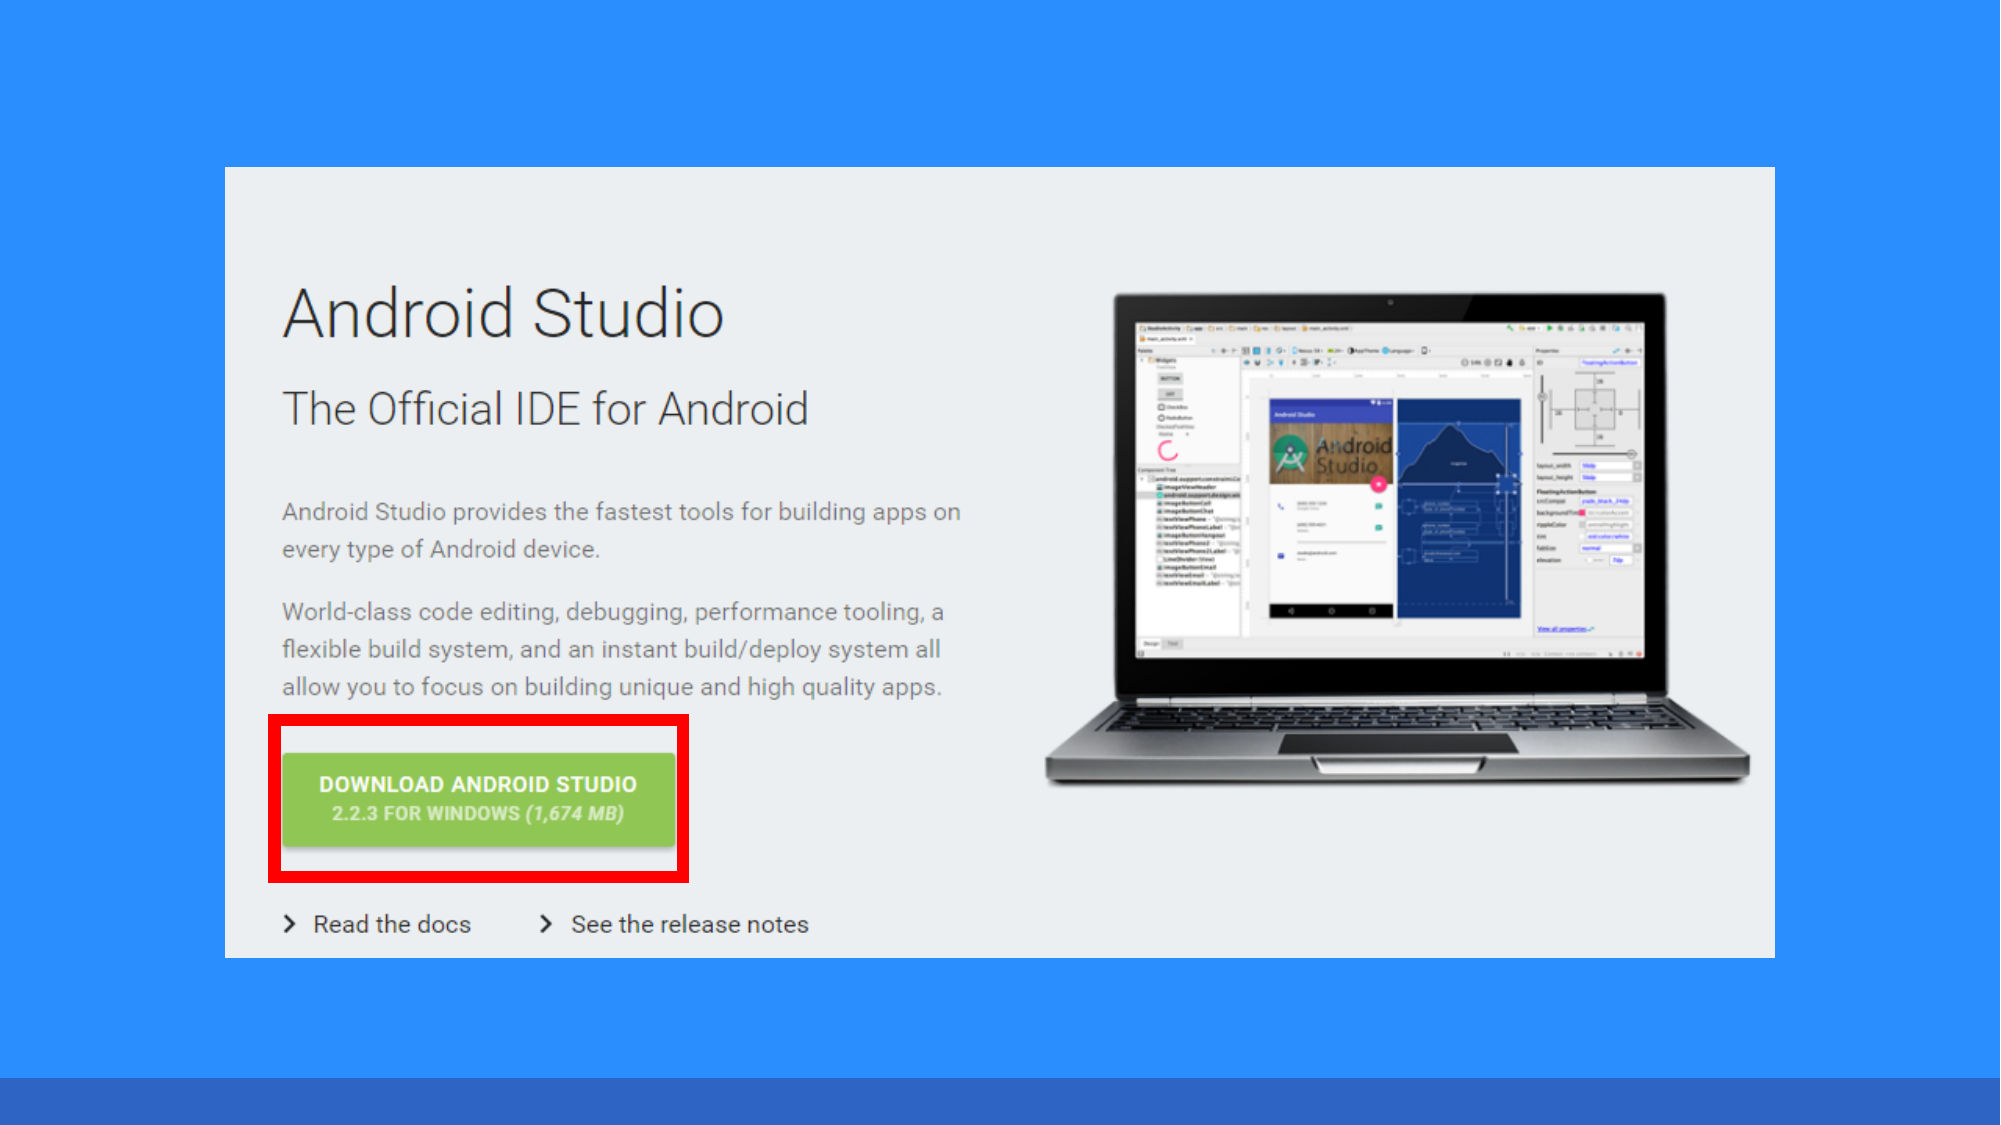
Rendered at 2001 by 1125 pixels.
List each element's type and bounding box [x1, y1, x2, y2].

picture [225, 166, 1775, 958]
text_box [0, 1078, 2000, 1125]
